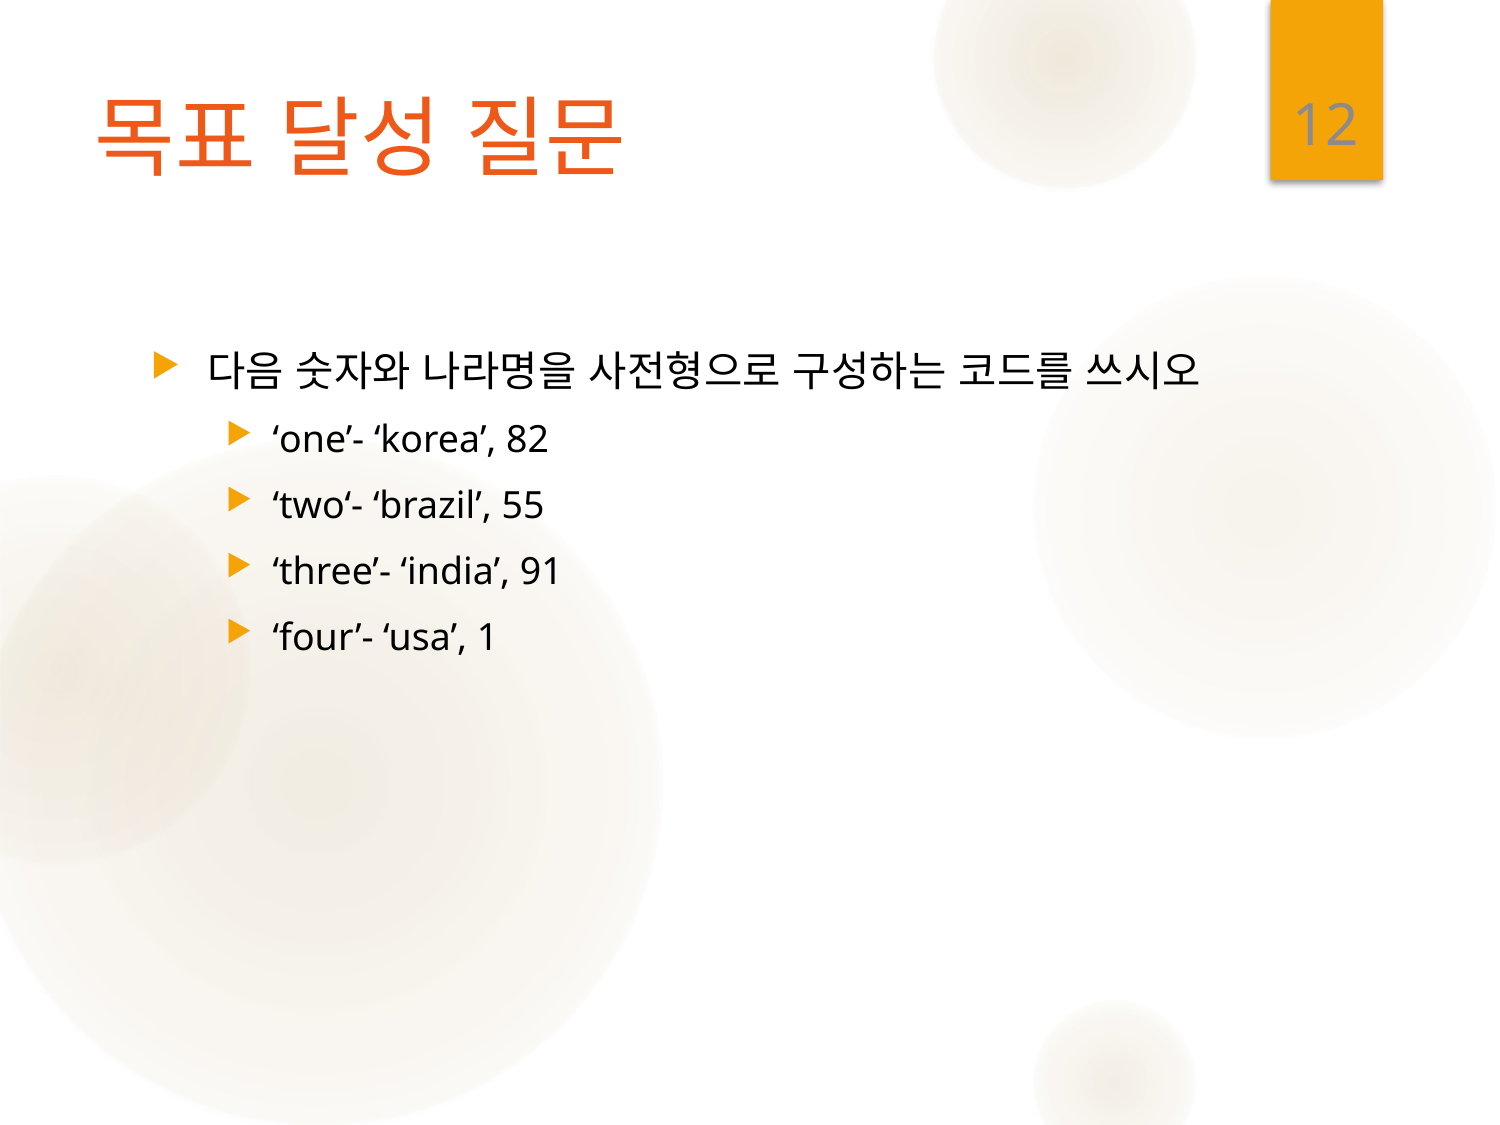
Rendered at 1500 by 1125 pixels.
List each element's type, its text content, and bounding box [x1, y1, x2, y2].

title 목표 달성 질문 [79, 74, 1237, 304]
slide_number 12 [1273, 48, 1378, 175]
list 다음 숫자와 나라명을 사전형으로 구성하는 코드를 쓰시오 ‘one’- ‘korea’, 82 ‘two‘- ‘brazil’, 55 ‘three’- ‘india’, 91 ‘four’- ‘usa’, 1 [135, 336, 1237, 1025]
